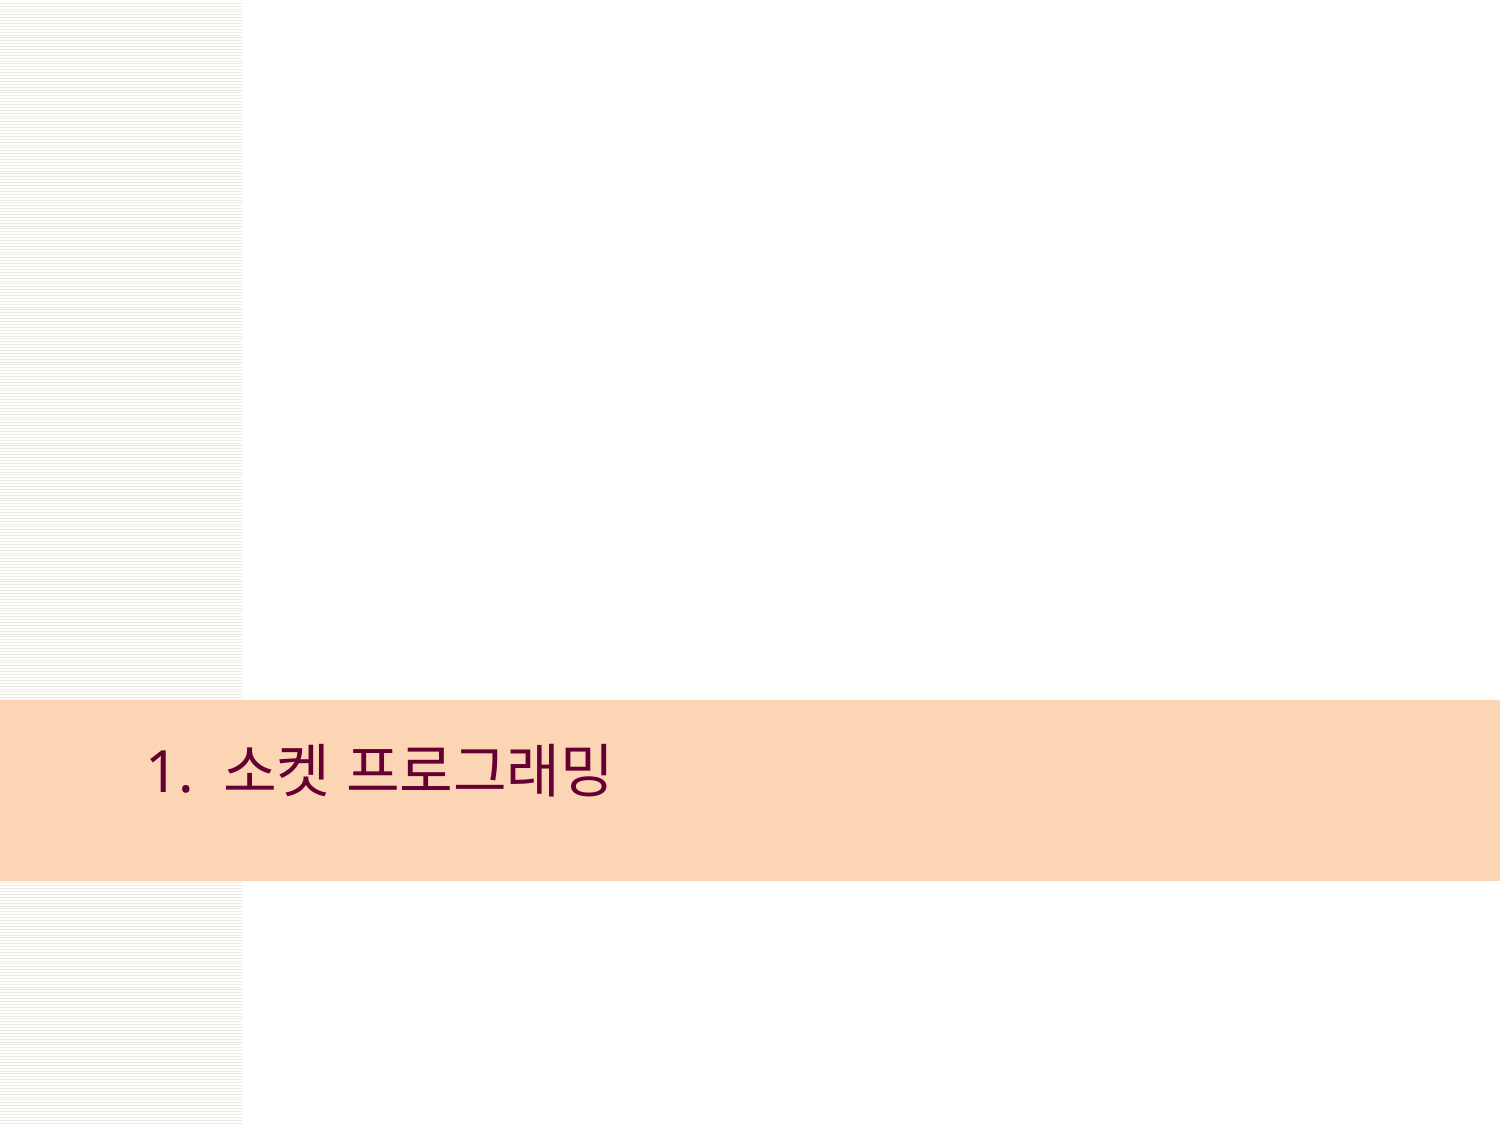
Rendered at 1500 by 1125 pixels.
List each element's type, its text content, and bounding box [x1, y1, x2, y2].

title 1. 소켓 프로그래밍 [12, 699, 1500, 838]
